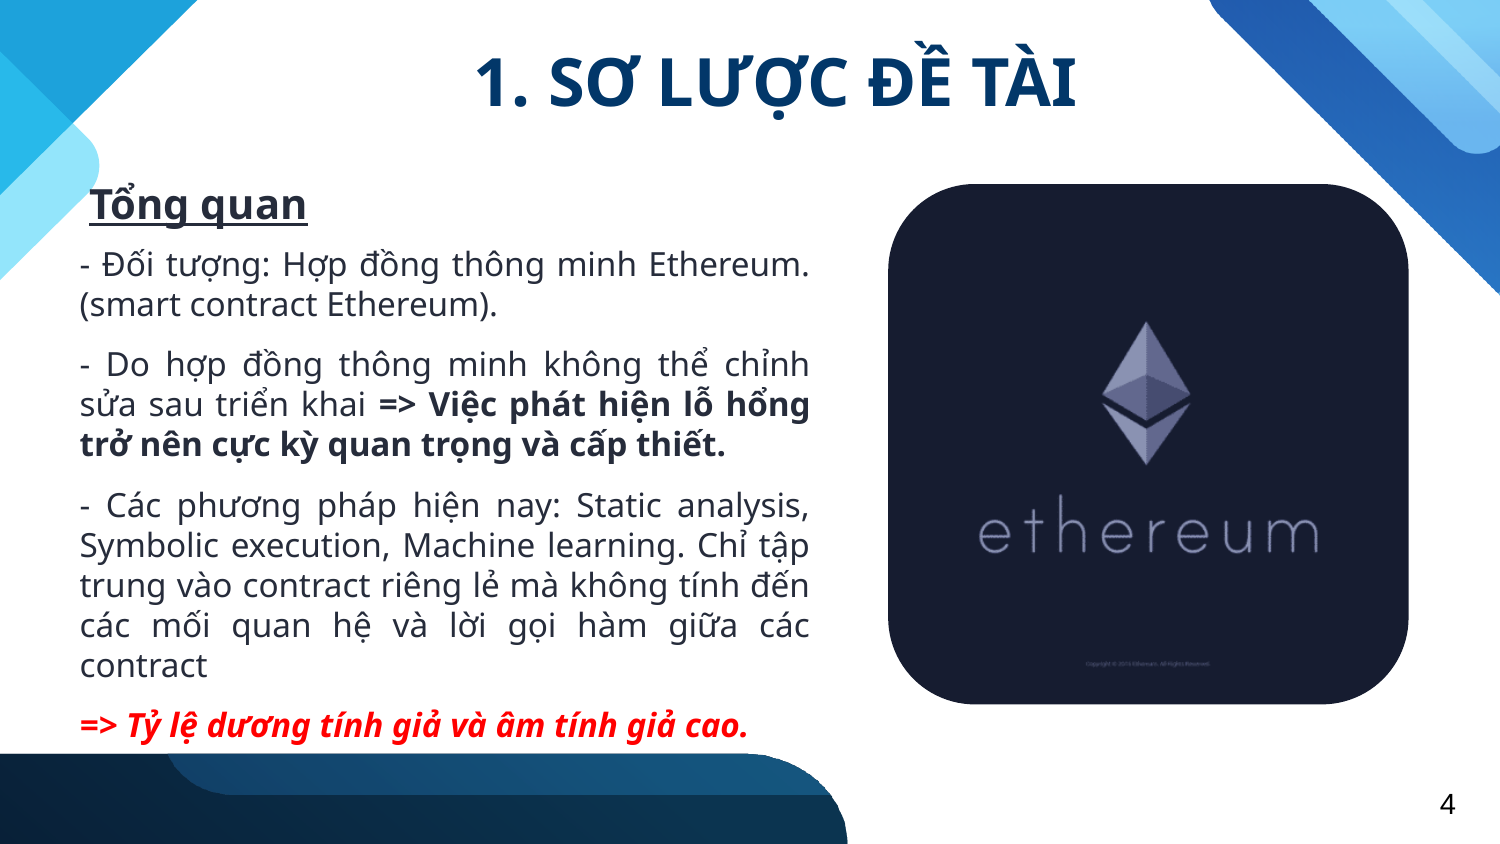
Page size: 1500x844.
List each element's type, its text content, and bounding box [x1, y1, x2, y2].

slide_number 4 [1133, 777, 1471, 823]
text_box 1. SƠ LƯỢC ĐỀ TÀI [458, 25, 1119, 129]
picture [0, 744, 898, 844]
subtitle Tổng quan [74, 162, 426, 227]
text_box - Đối tượng: Hợp đồng thông minh Ethereum. (smart contract Ethereum). - Do hợp đồng thông minh không thể chỉnh sửa sau triển khai => Việc phát hiện lỗ hổng trở nên cực kỳ quan trọng và cấp thiết. - Các phương pháp hiện nay: Static analysis, Symbolic execution, Machine learning. Chỉ tập trung vào contract riêng lẻ mà không tính đến các mối quan hệ và lời gọi hàm giữa các contract => Tỷ lệ dương tính giả và âm tính giả cao. [64, 227, 827, 718]
picture [887, 0, 1500, 705]
